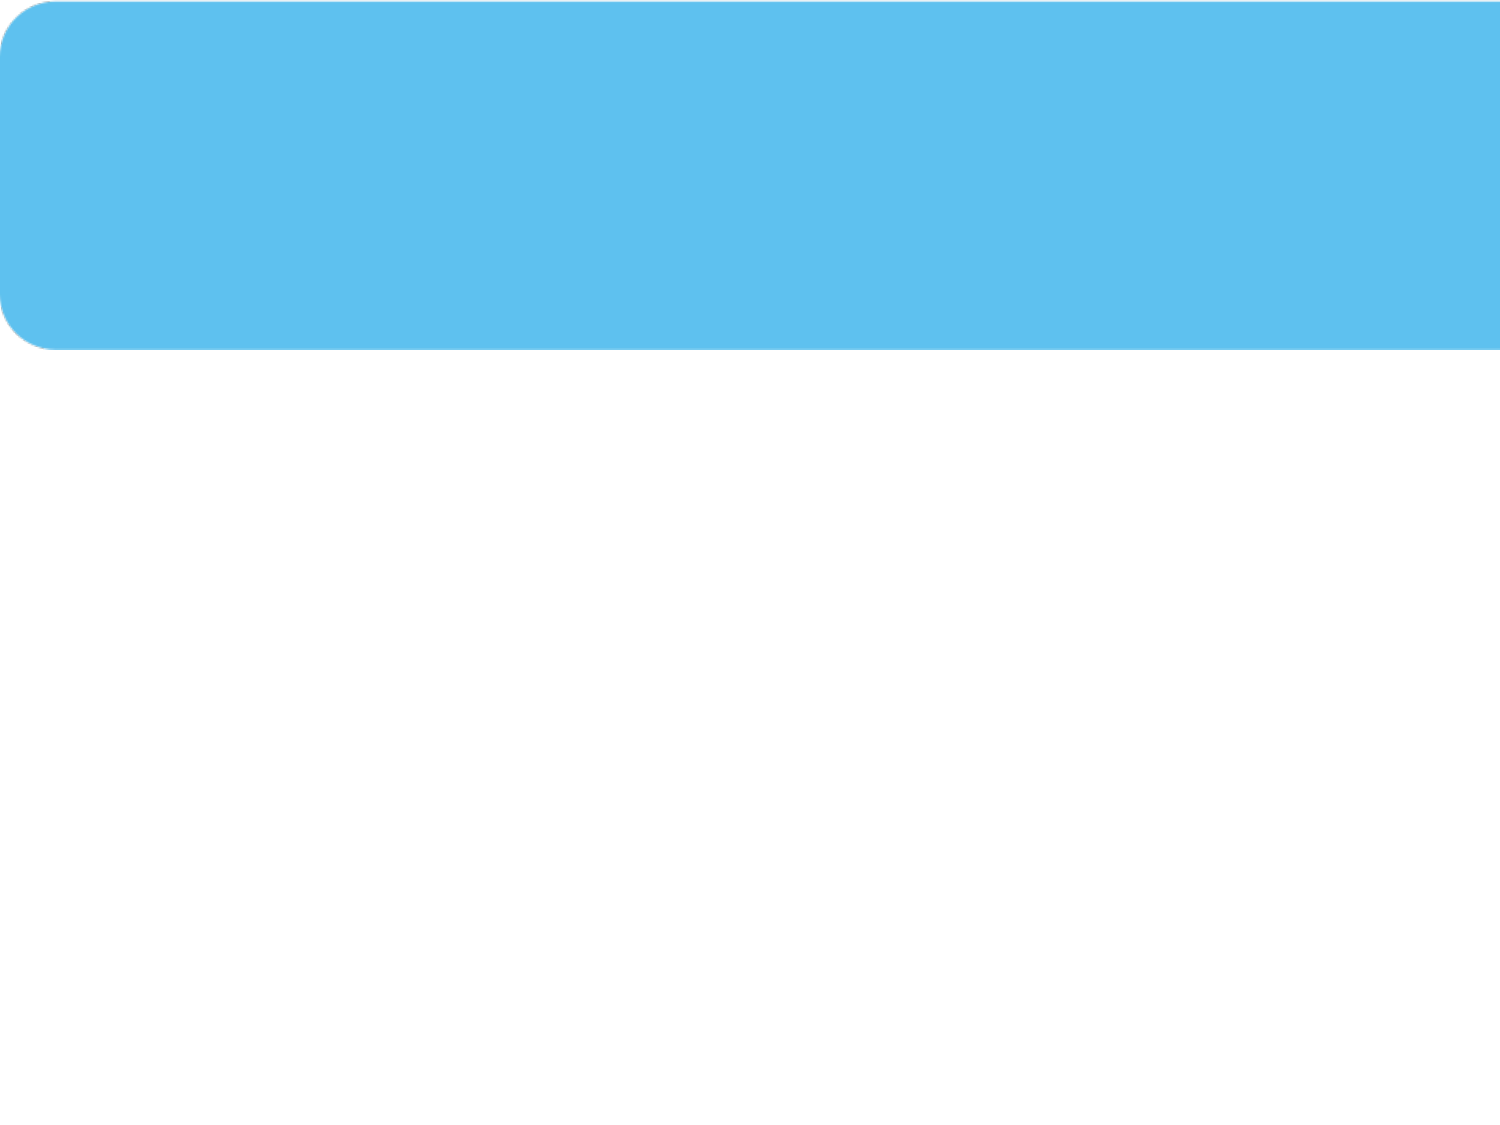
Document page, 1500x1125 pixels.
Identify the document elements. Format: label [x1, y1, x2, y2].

picture [0, 0, 1500, 351]
